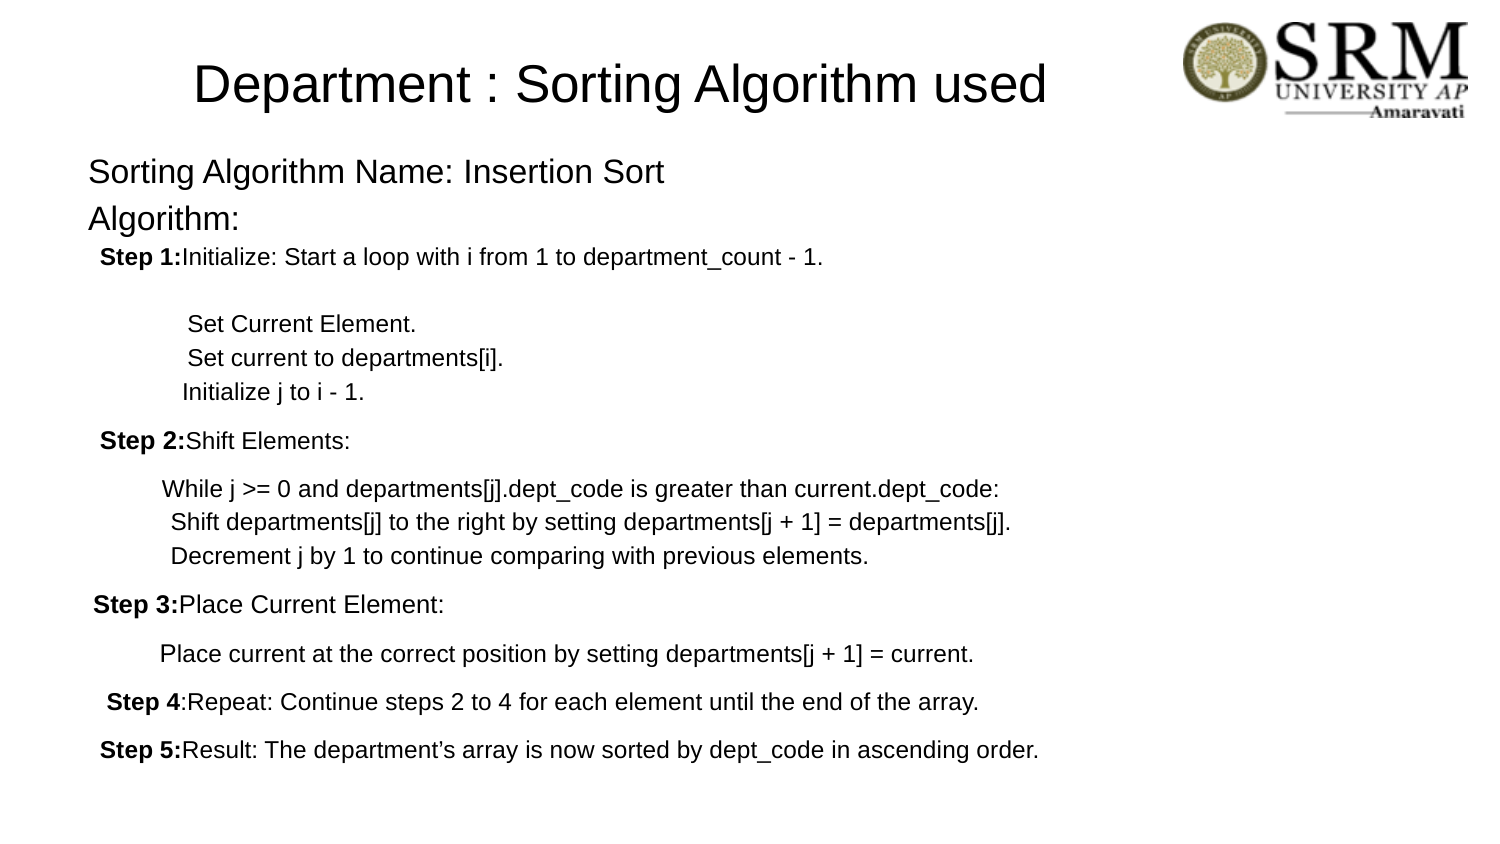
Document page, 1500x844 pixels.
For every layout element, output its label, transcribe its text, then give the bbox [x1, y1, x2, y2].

list Sorting Algorithm Name: Insertion Sort Algorithm: Step 1:Initialize: Start a loop with i from 1 to department_count - 1. Set Current Element. Set current to departments[i]. Initialize j to i - 1. Step 2:Shift Elements: While j >= 0 and departments[j].dept_code is greater than current.dept_code: Shift departments[j] to the right by setting departments[j + 1] = departments[j]. Decrement j by 1 to continue comparing with previous elements. Step 3:Place Current Element: Place current at the correct position by setting departments[j + 1] = current. Step 4:Repeat: Continue steps 2 to 4 for each element until the end of the array. Step 5:Result: The department’s array is now sorted by dept_code in ascending order. [51, 128, 1449, 783]
picture [1183, 22, 1468, 34]
title Department : Sorting Algorithm used [179, 34, 1500, 129]
